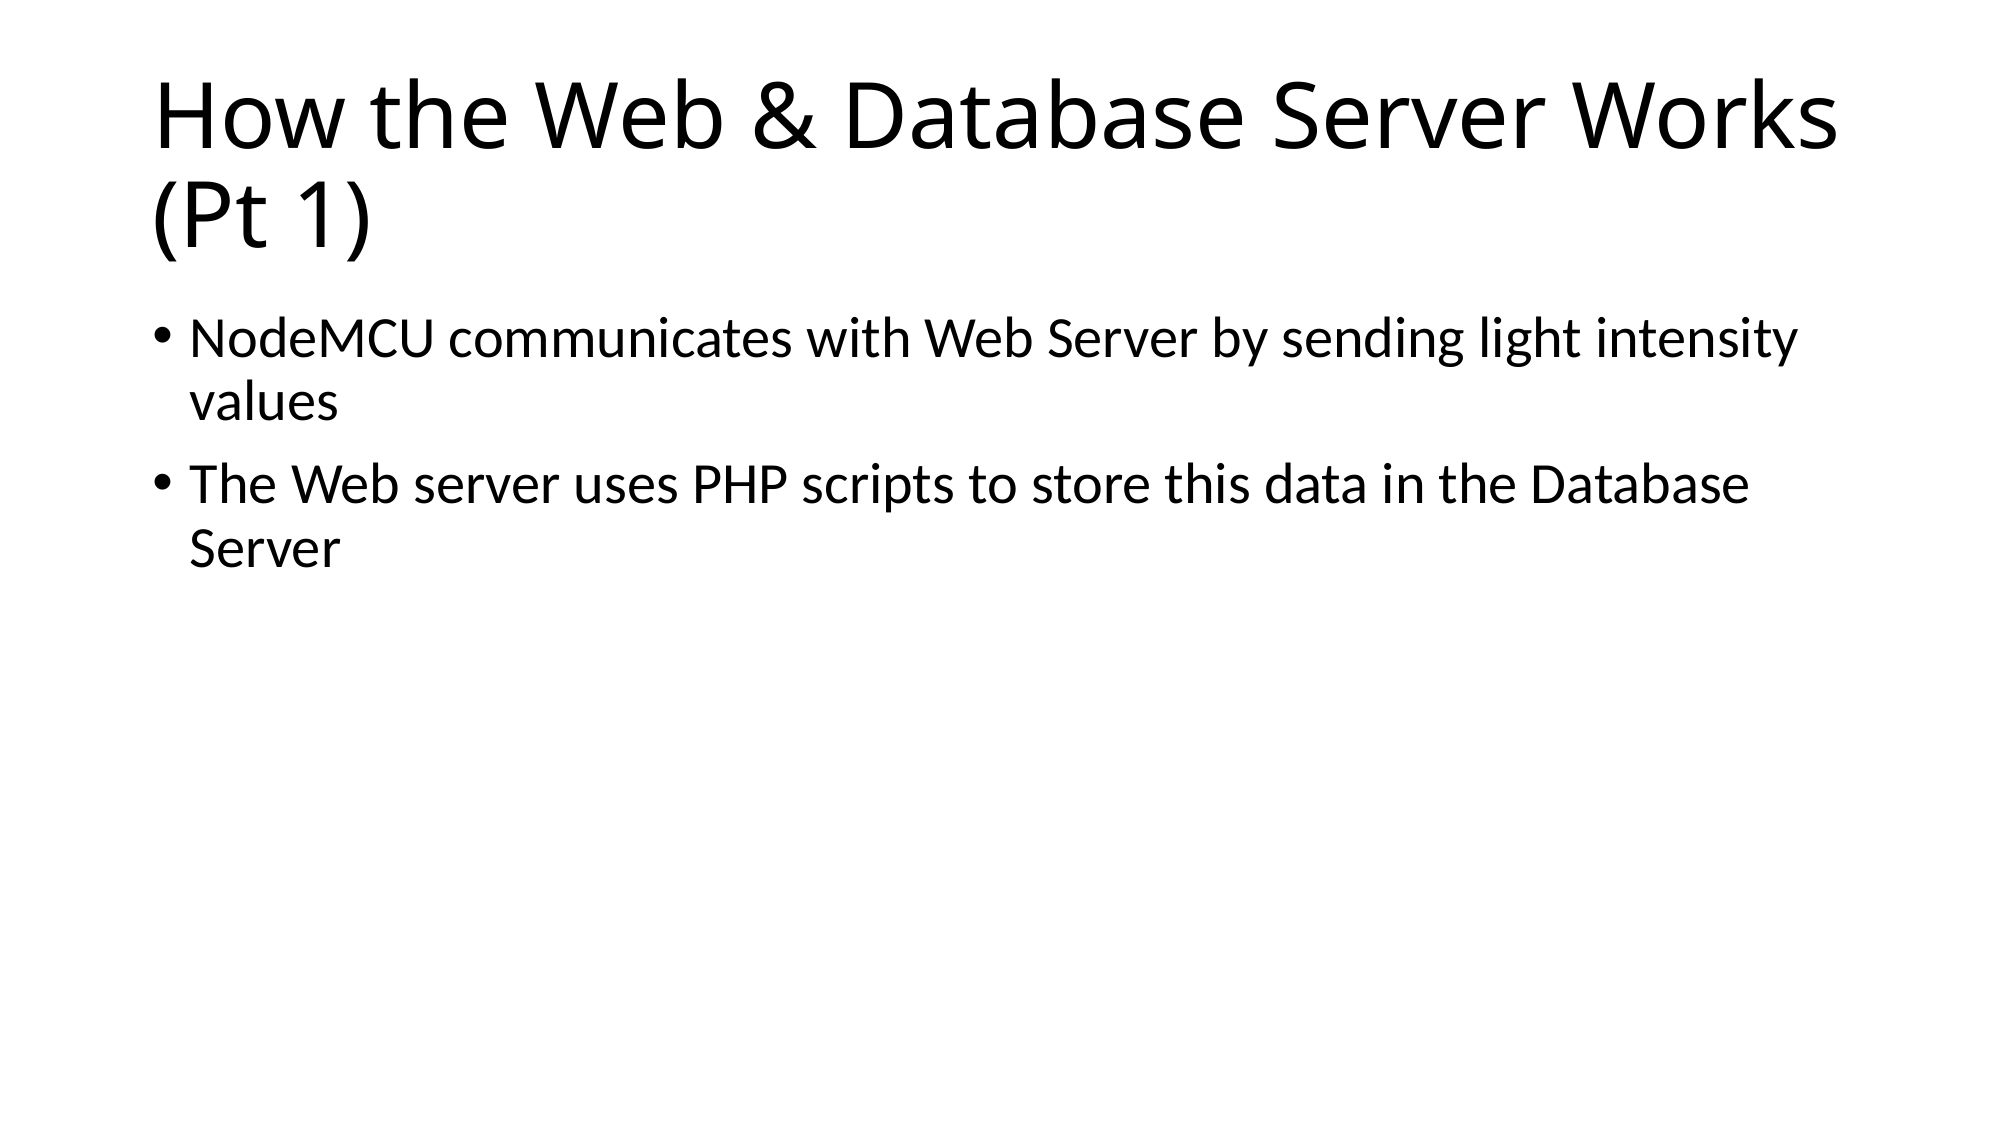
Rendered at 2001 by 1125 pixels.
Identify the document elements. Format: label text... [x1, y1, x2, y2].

list NodeMCU communicates with Web Server by sending light intensity values The Web server uses PHP scripts to store this data in the Database Server [137, 299, 1863, 1014]
title How the Web & Database Server Works (Pt 1) [137, 59, 1863, 278]
